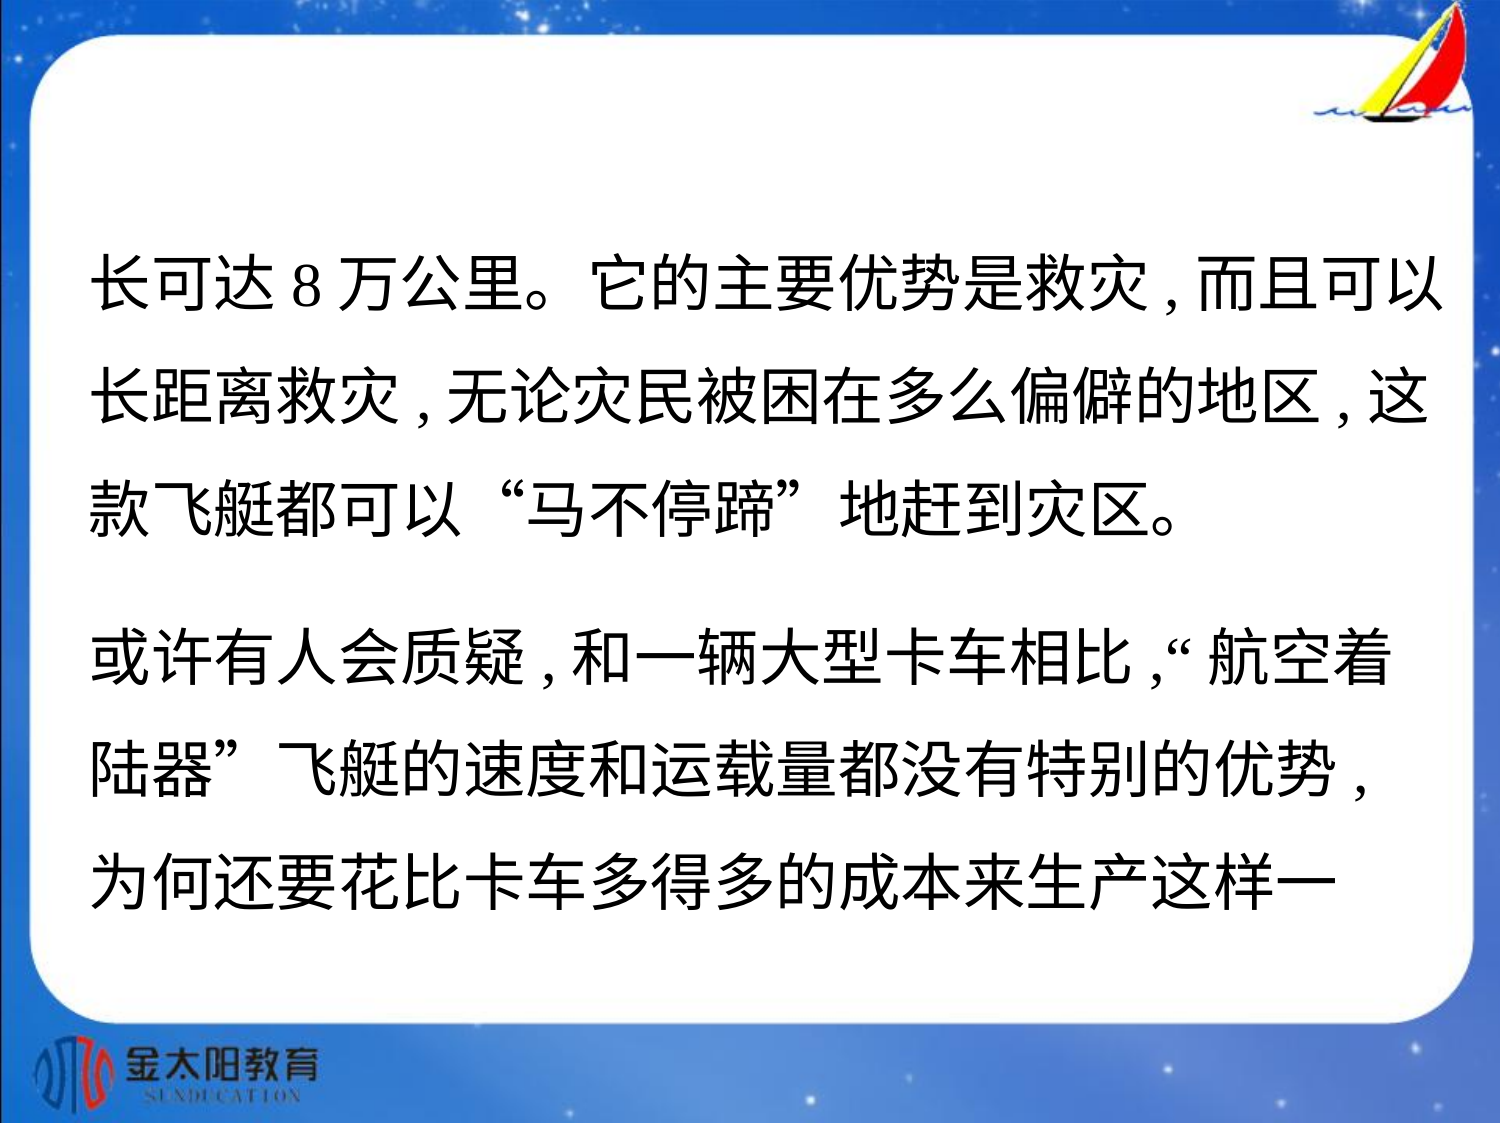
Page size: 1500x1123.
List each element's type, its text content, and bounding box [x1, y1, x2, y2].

picture [0, 0, 1500, 1123]
text_box 长可达8万公里。它的主要优势是救灾,而且可以 长距离救灾,无论灾民被困在多么偏僻的地区,这 款飞艇都可以“马不停蹄”地赶到灾区。 [88, 206, 1453, 545]
text_box 或许有人会质疑,和一辆大型卡车相比,“航空着 陆器”飞艇的速度和运载量都没有特别的优势, 为何还要花比卡车多得多的成本来生产这样一 [88, 579, 1453, 918]
